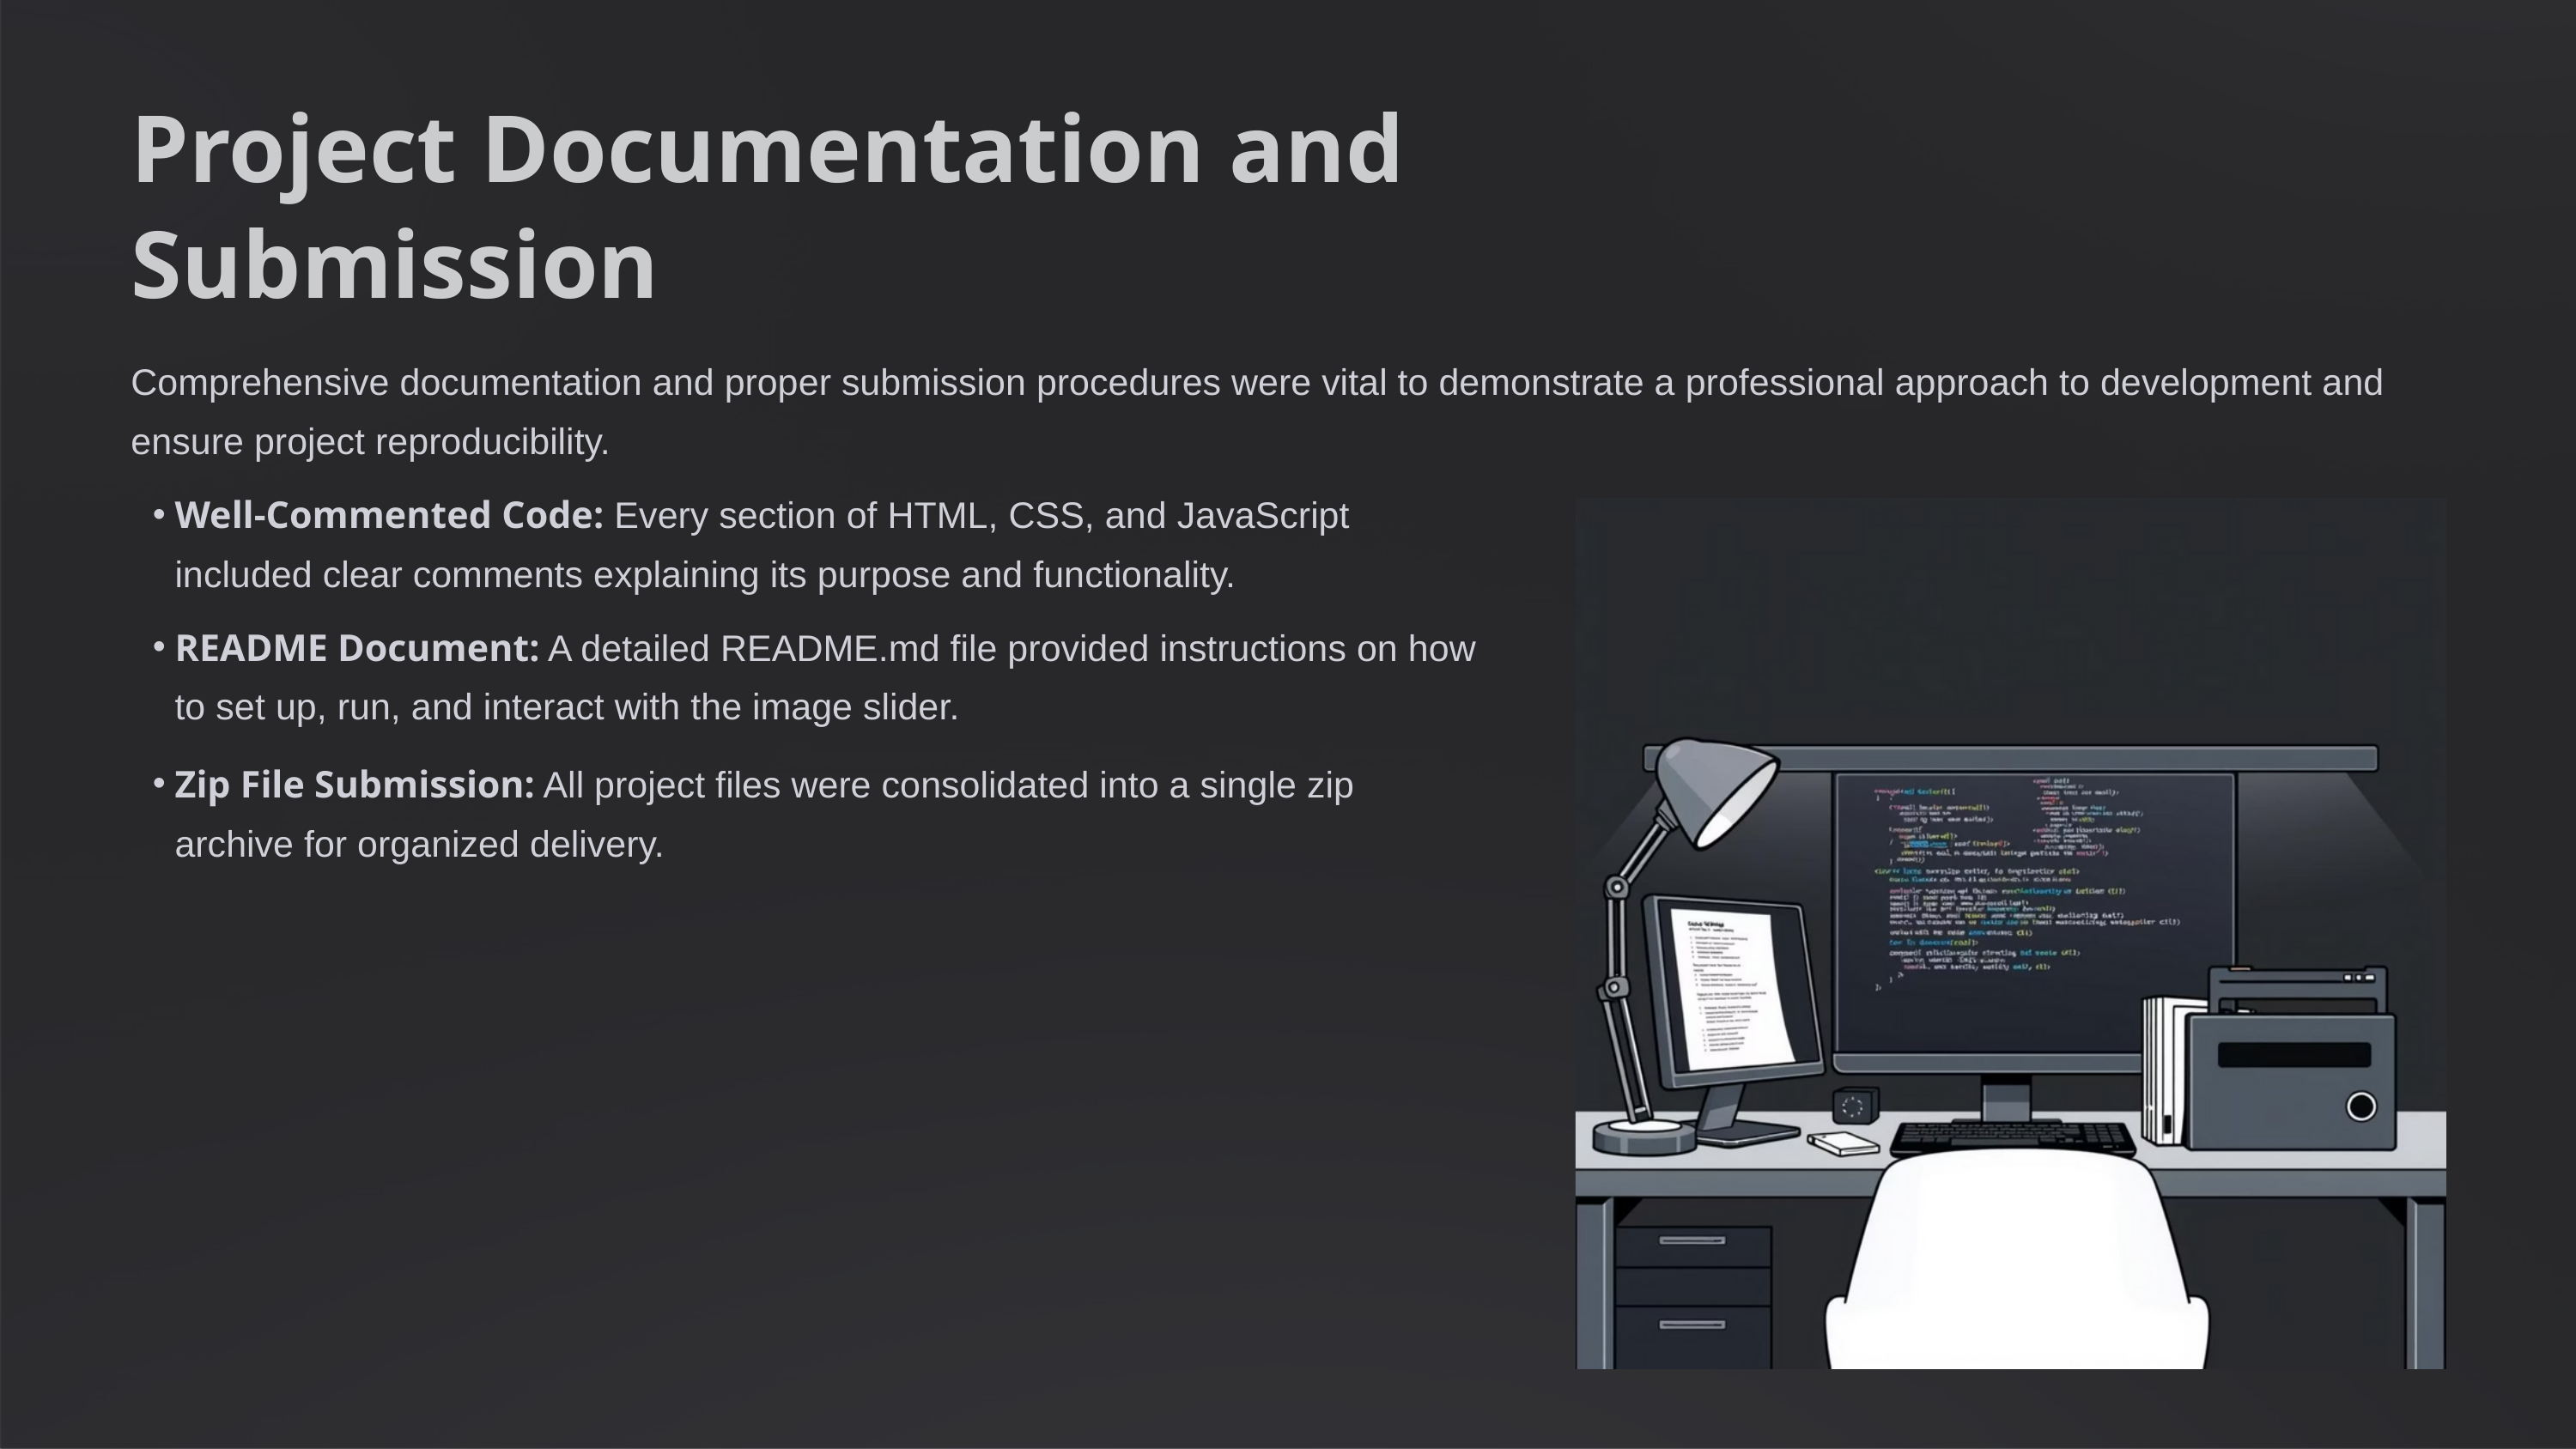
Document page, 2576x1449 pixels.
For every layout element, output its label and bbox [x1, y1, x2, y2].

text_box [1575, 498, 2447, 1369]
text_box [0, 0, 2576, 1449]
